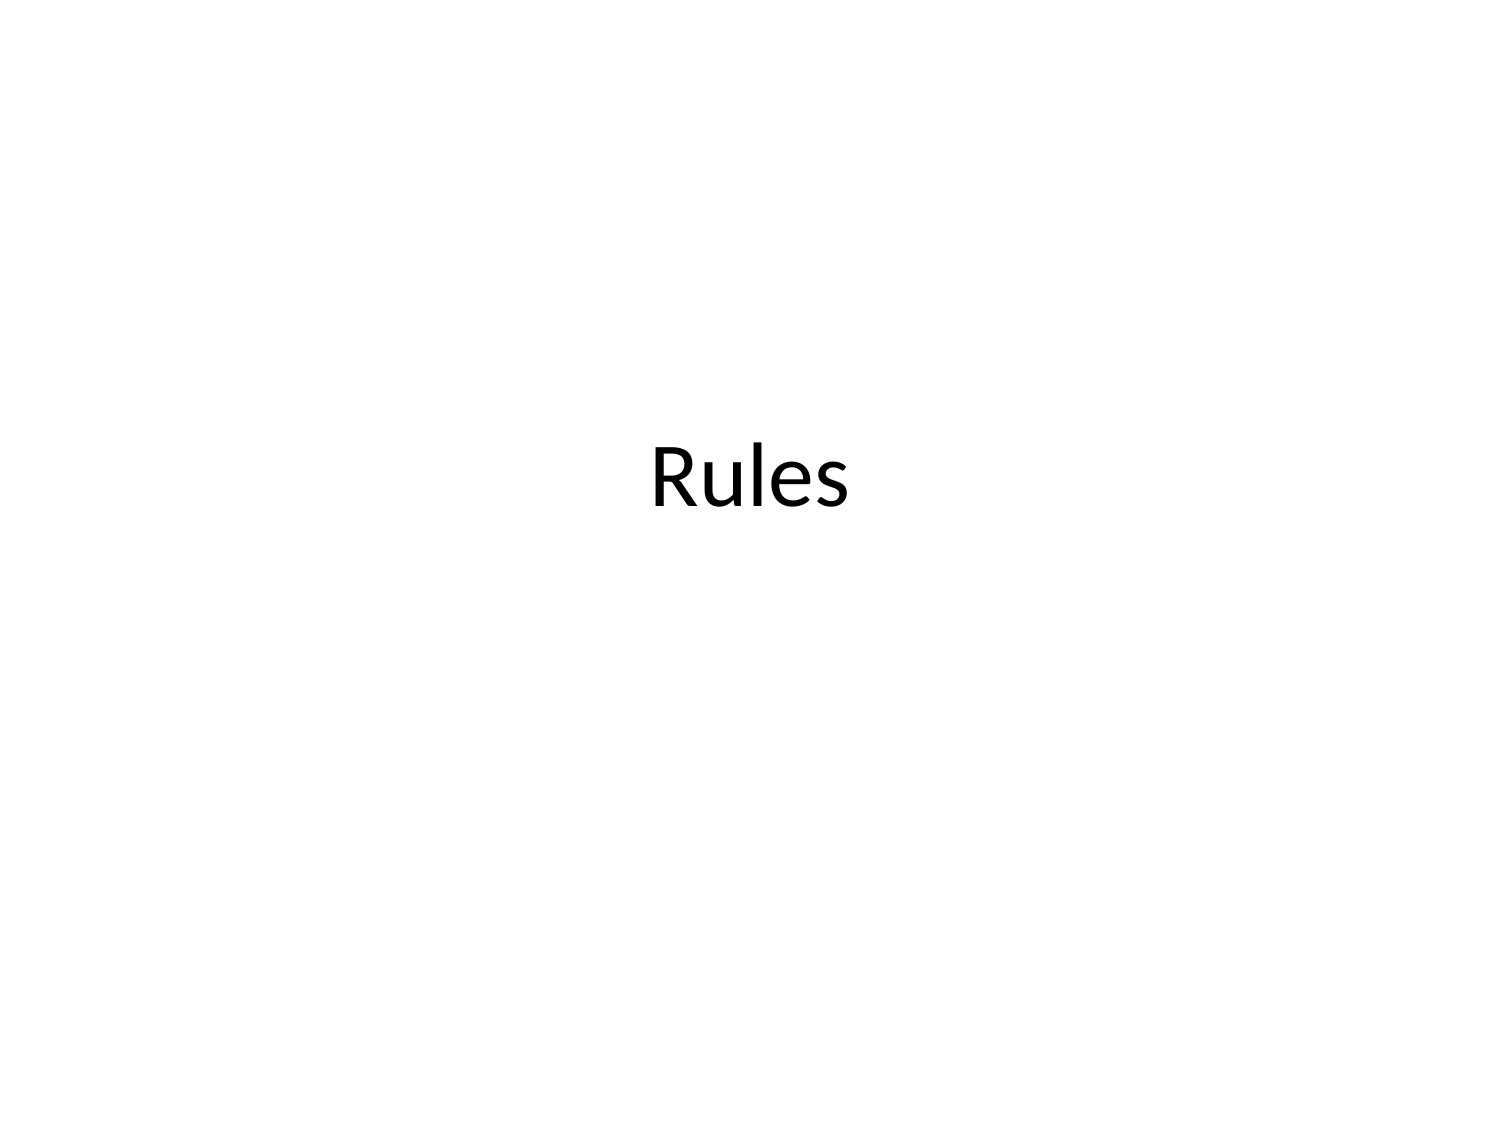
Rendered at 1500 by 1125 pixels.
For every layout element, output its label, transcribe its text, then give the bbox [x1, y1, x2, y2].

title Rules [112, 349, 1388, 591]
